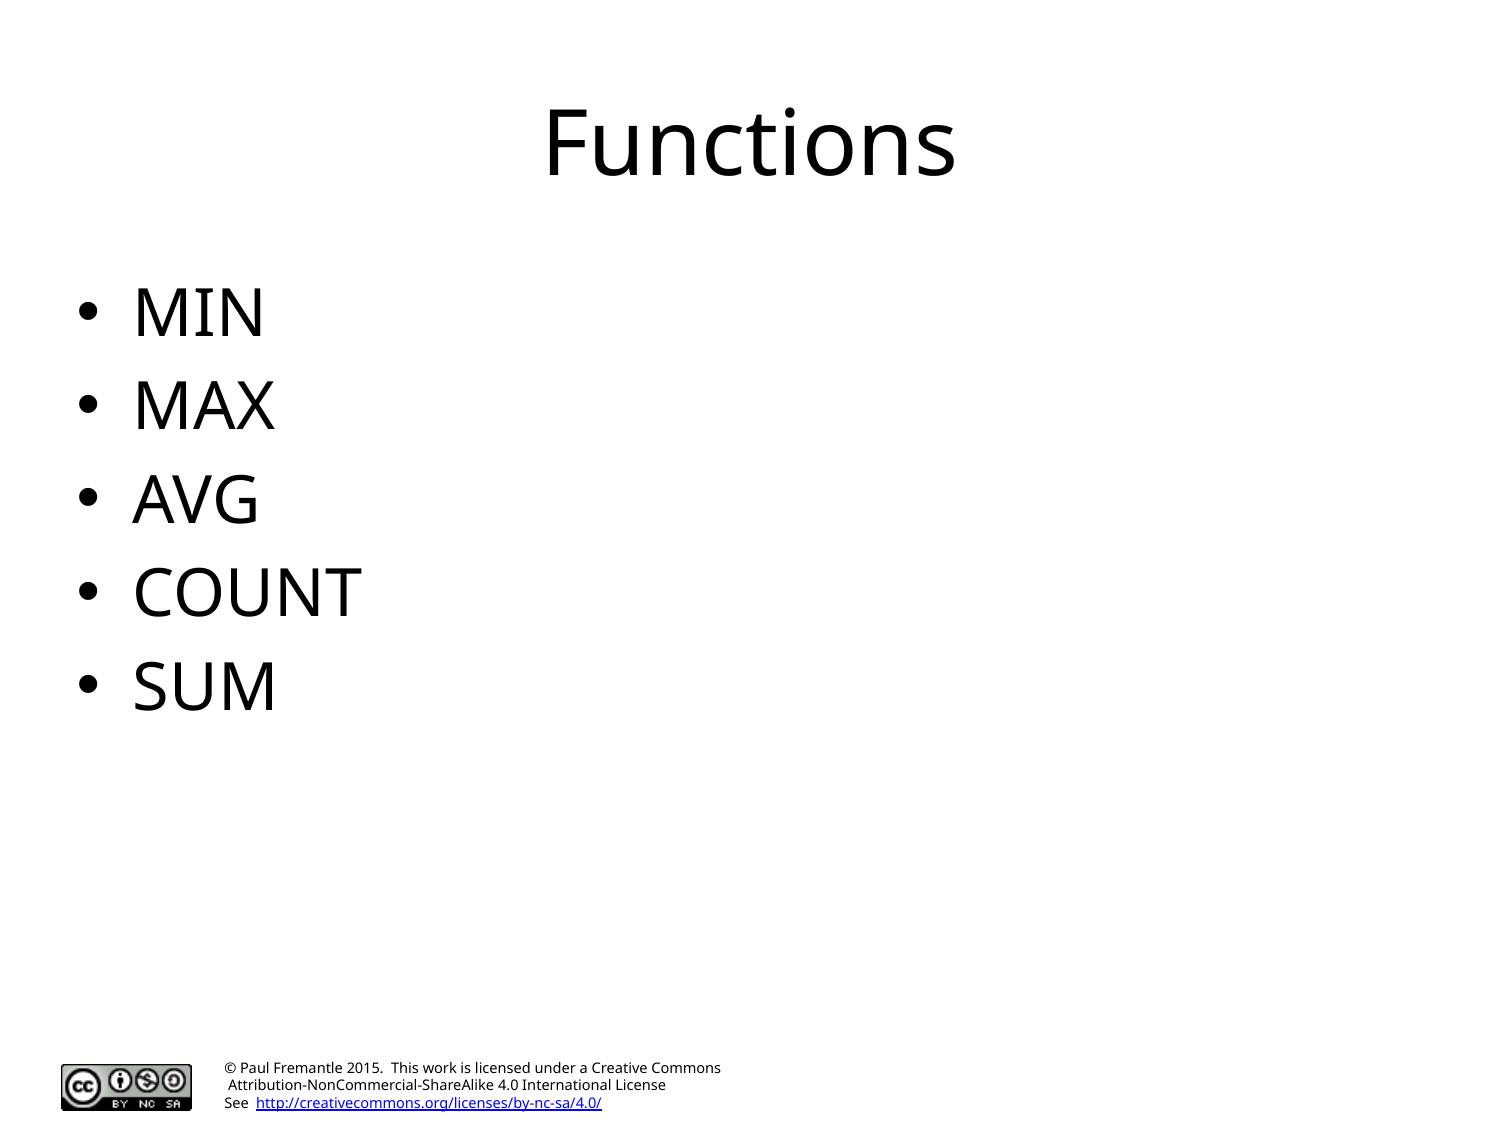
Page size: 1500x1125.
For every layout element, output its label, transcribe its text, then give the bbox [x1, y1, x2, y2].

list MIN MAX AVG COUNT SUM [61, 262, 1412, 1005]
picture [61, 1064, 192, 1111]
title Functions [75, 45, 1425, 233]
